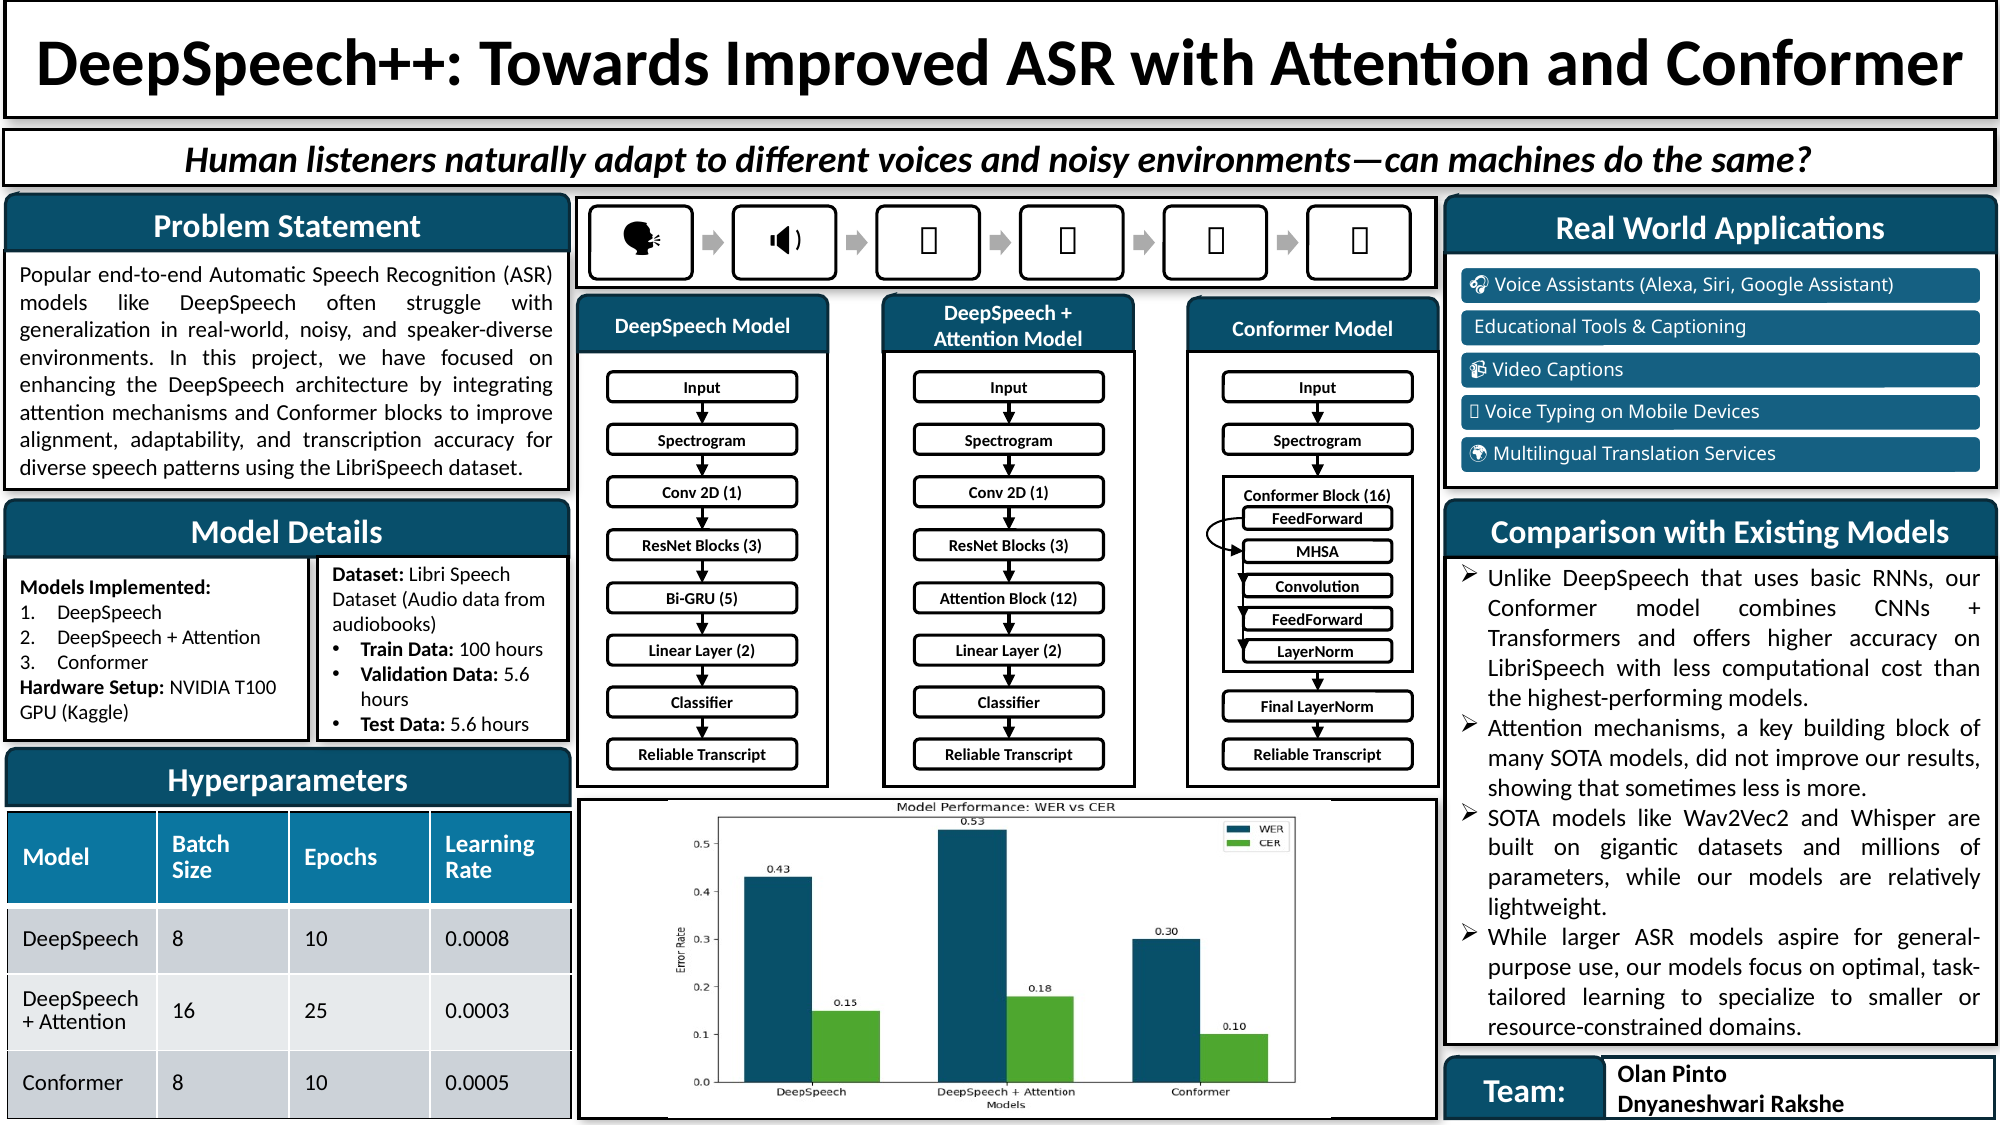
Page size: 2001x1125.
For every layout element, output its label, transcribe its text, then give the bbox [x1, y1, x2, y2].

text_box Spectrogram [1221, 422, 1414, 456]
text_box Bi-GRU (5) [606, 581, 799, 615]
table_cell 16 [158, 975, 288, 1050]
table_cell Conformer [8, 1051, 156, 1118]
table_cell 8 [158, 909, 288, 973]
table_cell 0.0003 [431, 975, 570, 1050]
text_box Model Details [3, 498, 571, 559]
table_cell DeepSpeech + Attention [8, 975, 156, 1050]
text_box Team: [1443, 1054, 1607, 1121]
table_cell 8 [158, 1051, 288, 1118]
text_box ResNet Blocks (3) [912, 528, 1106, 562]
text_box Input [606, 370, 799, 404]
text_box Dataset: Libri Speech Dataset (Audio data from audiobooks) Train Data: 100 hours Validation Data: 5.6 hours Test Data: 5.6 hours [316, 555, 570, 742]
text_box Unlike DeepSpeech that uses basic RNNs, our Conformer model combines CNNs + Transformers and offers higher accuracy on LibriSpeech with less computational cost than the highest-performing models. Attention mechanisms, a key building block of many SOTA models, did not improve our results, showing that sometimes less is more. SOTA models like Wav2Vec2 and Whisper are built on gigantic datasets and millions of parameters, while our models are relatively lightweight. While larger ASR models aspire for general-purpose use, our models focus on optimal, task-tailored learning to specialize to smaller or resource-constrained domains. [1443, 556, 1998, 1046]
text_box Conv 2D (1) [912, 475, 1106, 509]
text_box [589, 194, 1411, 291]
text_box [1443, 255, 1998, 489]
text_box Input [912, 370, 1106, 404]
table_cell 10 [290, 909, 429, 973]
text_box [575, 196, 589, 289]
table_header Model [8, 813, 156, 903]
text_box [1186, 350, 1440, 788]
table_header Learning Rate [431, 813, 570, 903]
text_box LayerNorm [1241, 638, 1394, 664]
text_box DeepSpeech + Attention Model [881, 292, 1135, 354]
table_header Batch Size [158, 813, 288, 903]
table_cell 25 [290, 975, 429, 1050]
text_box Reliable Transcript [1221, 737, 1414, 771]
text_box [1459, 255, 1983, 485]
text_box Problem Statement [3, 191, 571, 253]
text_box [882, 350, 1136, 788]
text_box [1411, 196, 1438, 289]
table_cell 0.0005 [431, 1051, 570, 1118]
text_box Linear Layer (2) [606, 633, 799, 667]
text_box Final LayerNorm [1221, 689, 1414, 723]
text_box Reliable Transcript [606, 737, 799, 771]
text_box Classifier [606, 685, 799, 719]
text_box [577, 798, 1438, 1120]
text_box Comparison with Existing Models [1443, 498, 1999, 556]
table_cell 10 [290, 1051, 429, 1118]
text_box DeepSpeech++: Towards Improved ASR with Attention and Conformer [3, 0, 1998, 119]
table_cell 0.0008 [431, 909, 570, 973]
text_box Attention Block (12) [912, 581, 1106, 615]
text_box FeedForward [1245, 605, 1394, 632]
text_box FeedForward [1241, 505, 1394, 531]
text_box Reliable Transcript [912, 737, 1106, 771]
text_box Olan Pinto Dnyaneshwari Rakshe [1601, 1055, 1996, 1120]
text_box Models Implemented: DeepSpeech DeepSpeech + Attention Conformer Hardware Setup: NVIDIA T100 GPU (Kaggle) [3, 559, 310, 742]
picture [667, 800, 1331, 1119]
text_box Human listeners naturally adapt to different voices and noisy environments—can machines do the same? [2, 128, 1997, 187]
text_box Conv 2D (1) [606, 475, 799, 509]
text_box Convolution [1245, 572, 1394, 599]
text_box [576, 354, 829, 788]
text_box Classifier [912, 685, 1106, 719]
table_cell DeepSpeech [8, 909, 156, 973]
text_box Linear Layer (2) [912, 633, 1106, 667]
text_box Hyperparameters [4, 746, 572, 808]
text_box Conformer Block (16) [1222, 475, 1414, 673]
text_box Conformer Model [1186, 294, 1440, 350]
text_box MHSA [1245, 538, 1394, 565]
text_box Spectrogram [606, 422, 799, 456]
text_box Popular end-to-end Automatic Speech Recognition (ASR) models like DeepSpeech often struggle with generalization in real-world, noisy, and speaker-diverse environments. In this project, we have focused on enhancing the DeepSpeech architecture by integrating attention mechanisms and Conformer blocks to improve alignment, adaptability, and transcription accuracy for diverse speech patterns using the LibriSpeech dataset. [3, 253, 570, 491]
text_box Real World Applications [1443, 192, 1999, 255]
text_box Spectrogram [912, 422, 1106, 456]
text_box DeepSpeech Model [575, 293, 830, 354]
table_header Epochs [290, 813, 429, 903]
text_box ResNet Blocks (3) [606, 528, 799, 562]
text_box Input [1221, 370, 1414, 404]
